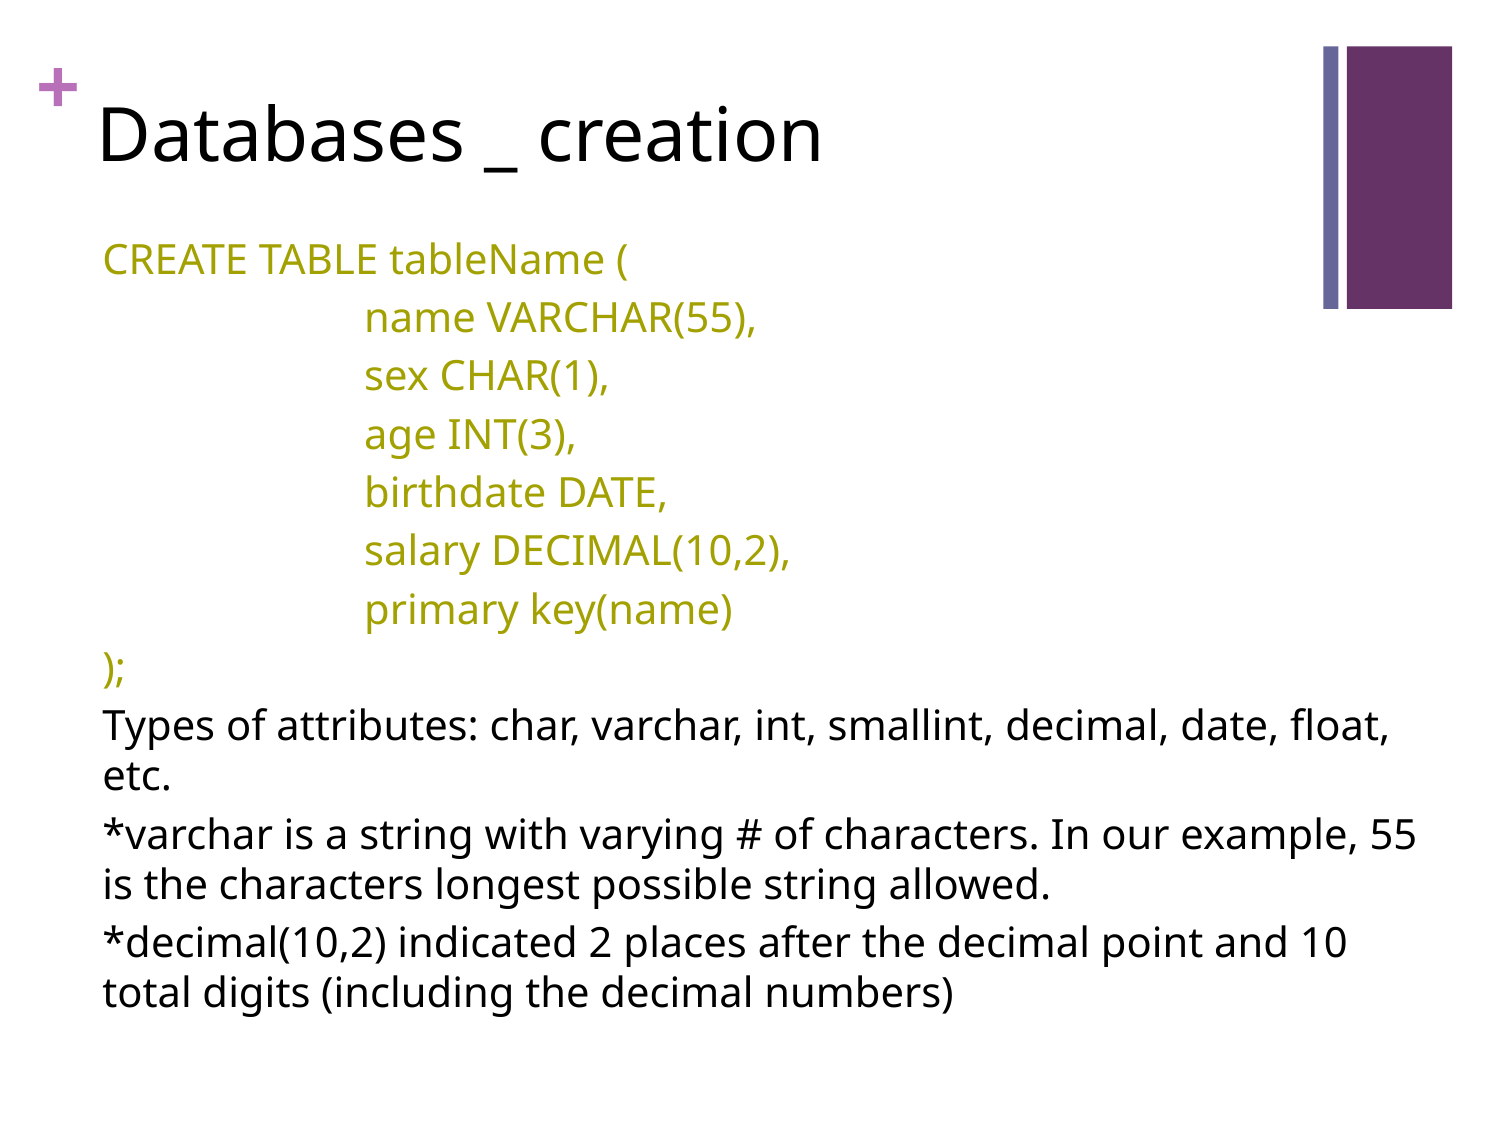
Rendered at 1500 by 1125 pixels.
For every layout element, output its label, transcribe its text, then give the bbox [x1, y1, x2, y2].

text_box CREATE TABLE tableName ( name VARCHAR(55), sex CHAR(1), age INT(3), birthdate DATE, salary DECIMAL(10,2), primary key(name) ); Types of attributes: char, varchar, int, smallint, decimal, date, float, etc. *varchar is a string with varying # of characters. In our example, 55 is the characters longest possible string allowed. *decimal(10,2) indicated 2 places after the decimal point and 10 total digits (including the decimal numbers) [87, 224, 1438, 1025]
title Databases _ creation [81, 79, 1322, 263]
